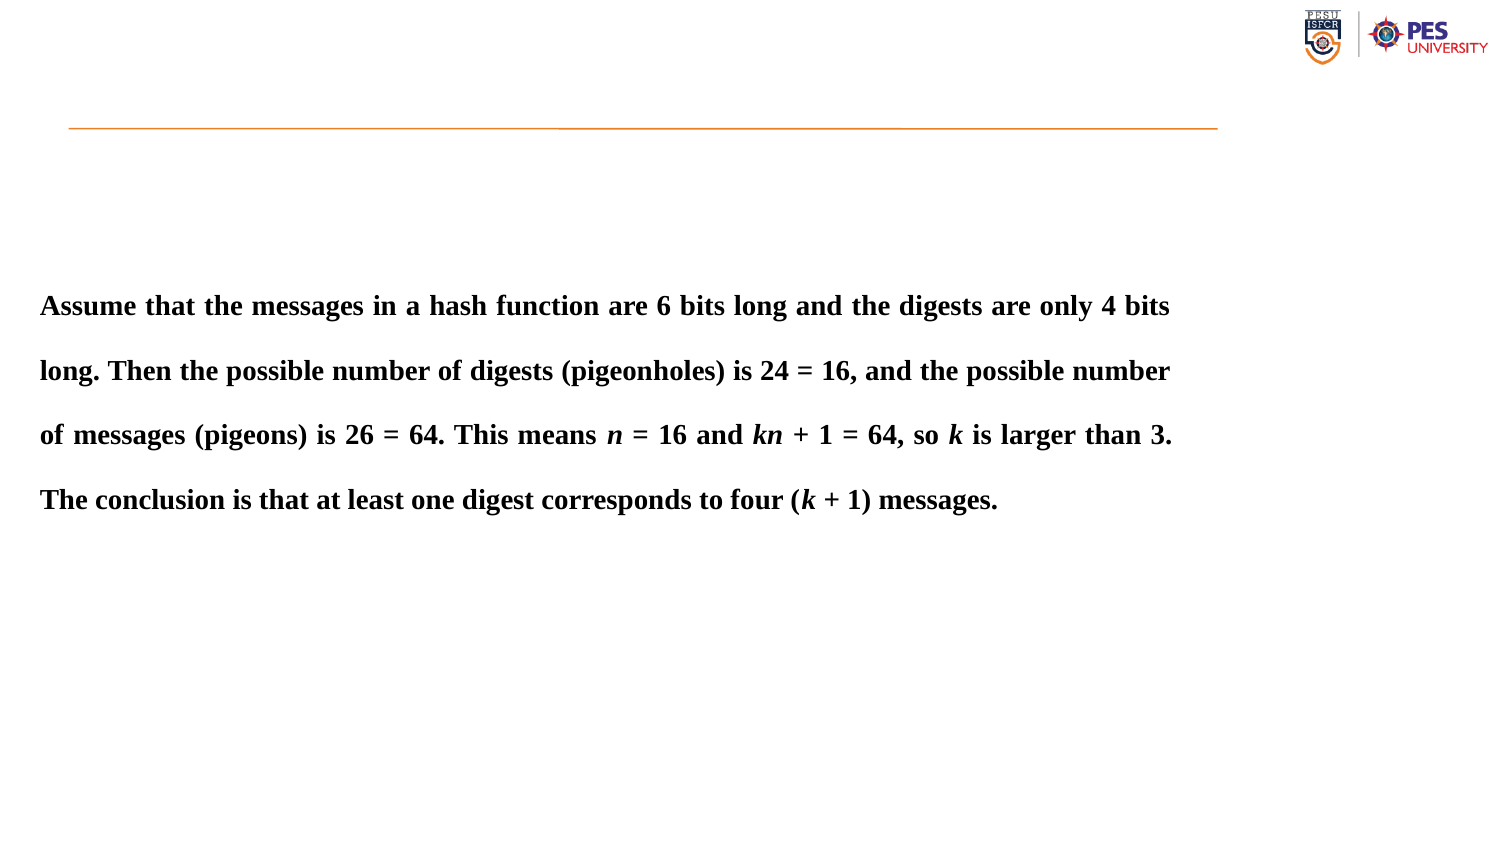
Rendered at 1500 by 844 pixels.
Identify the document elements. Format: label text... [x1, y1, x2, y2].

picture [1367, 15, 1488, 53]
picture [1301, 7, 1344, 67]
text_box Assume that the messages in a hash function are 6 bits long and the digests are only 4 bits long. Then the possible number of digests (pigeonholes) is 24 = 16, and the possible number of messages (pigeons) is 26 = 64. This means n = 16 and kn + 1 = 64, so k is larger than 3. The conclusion is that at least one digest corresponds to four (k + 1) messages. [24, 248, 1188, 523]
